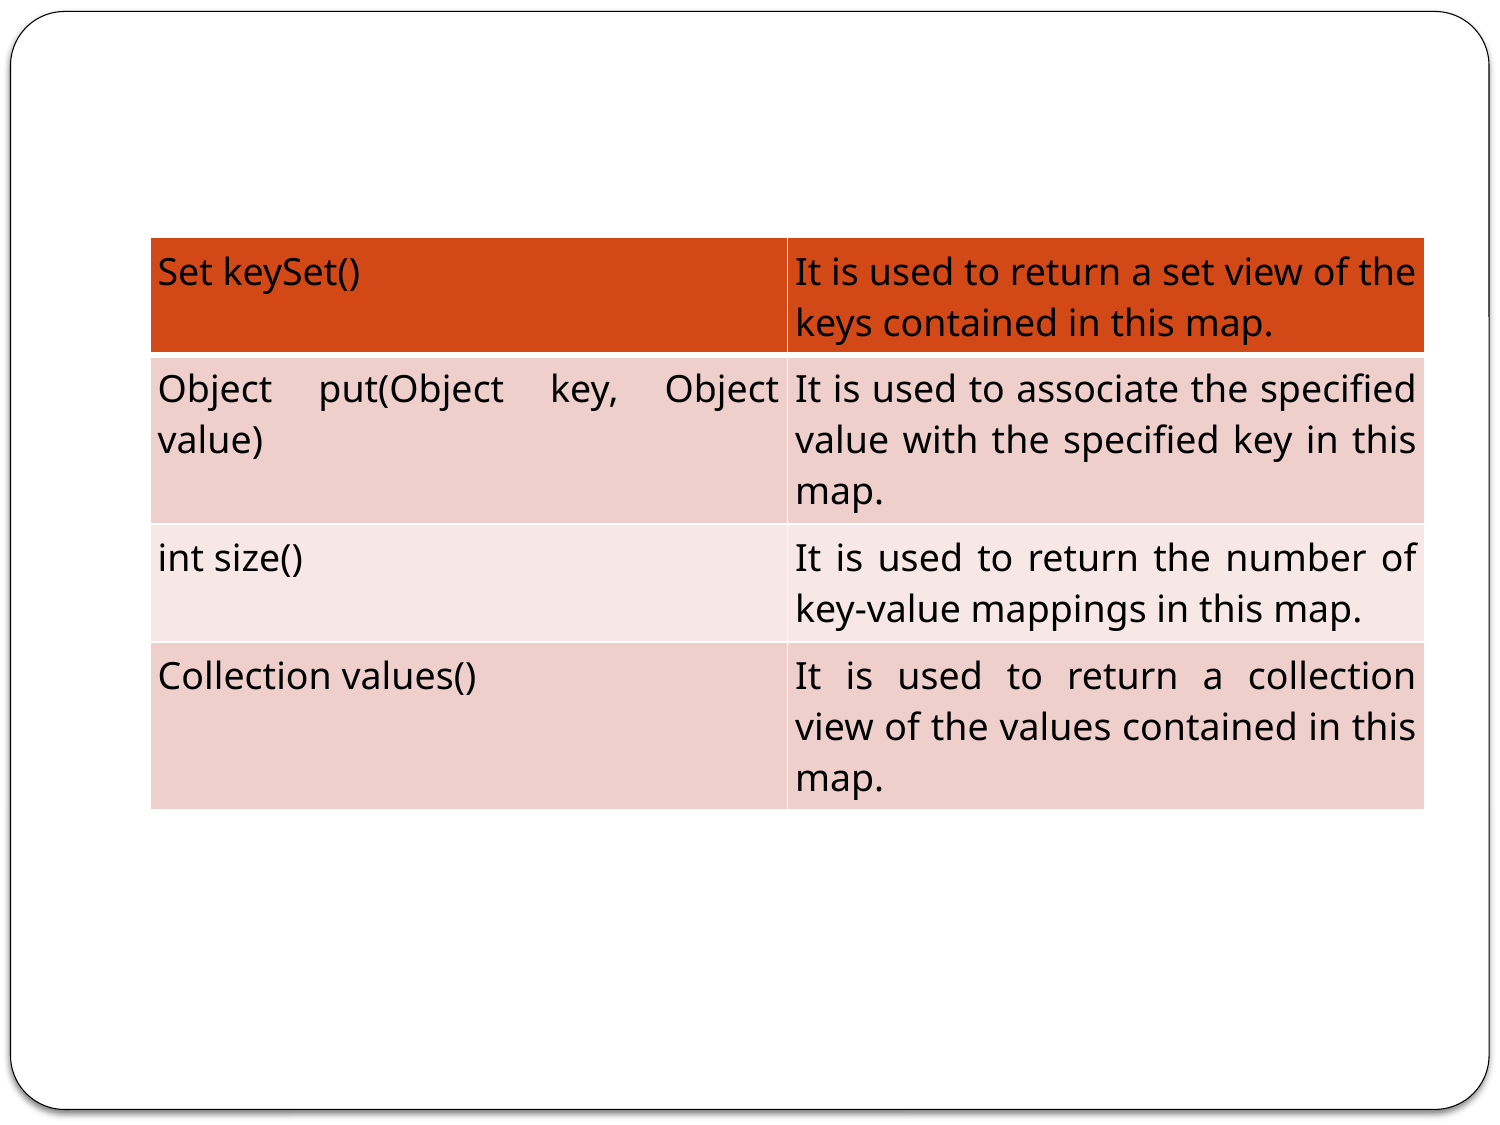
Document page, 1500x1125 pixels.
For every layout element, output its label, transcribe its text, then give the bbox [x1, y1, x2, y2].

table_cell It is used to return the number of key-value mappings in this map. [788, 525, 1424, 641]
table_cell It is used to associate the specified value with the specified key in this map. [788, 358, 1424, 523]
table_cell It is used to return a collection view of the values contained in this map. [788, 643, 1424, 809]
table_header Set keySet() [151, 238, 787, 352]
table_cell Object put(Object key, Object value) [151, 358, 787, 523]
table_cell int size() [151, 525, 787, 641]
table_header It is used to return a set view of the keys contained in this map. [788, 238, 1424, 352]
table_cell Collection values() [151, 643, 787, 809]
